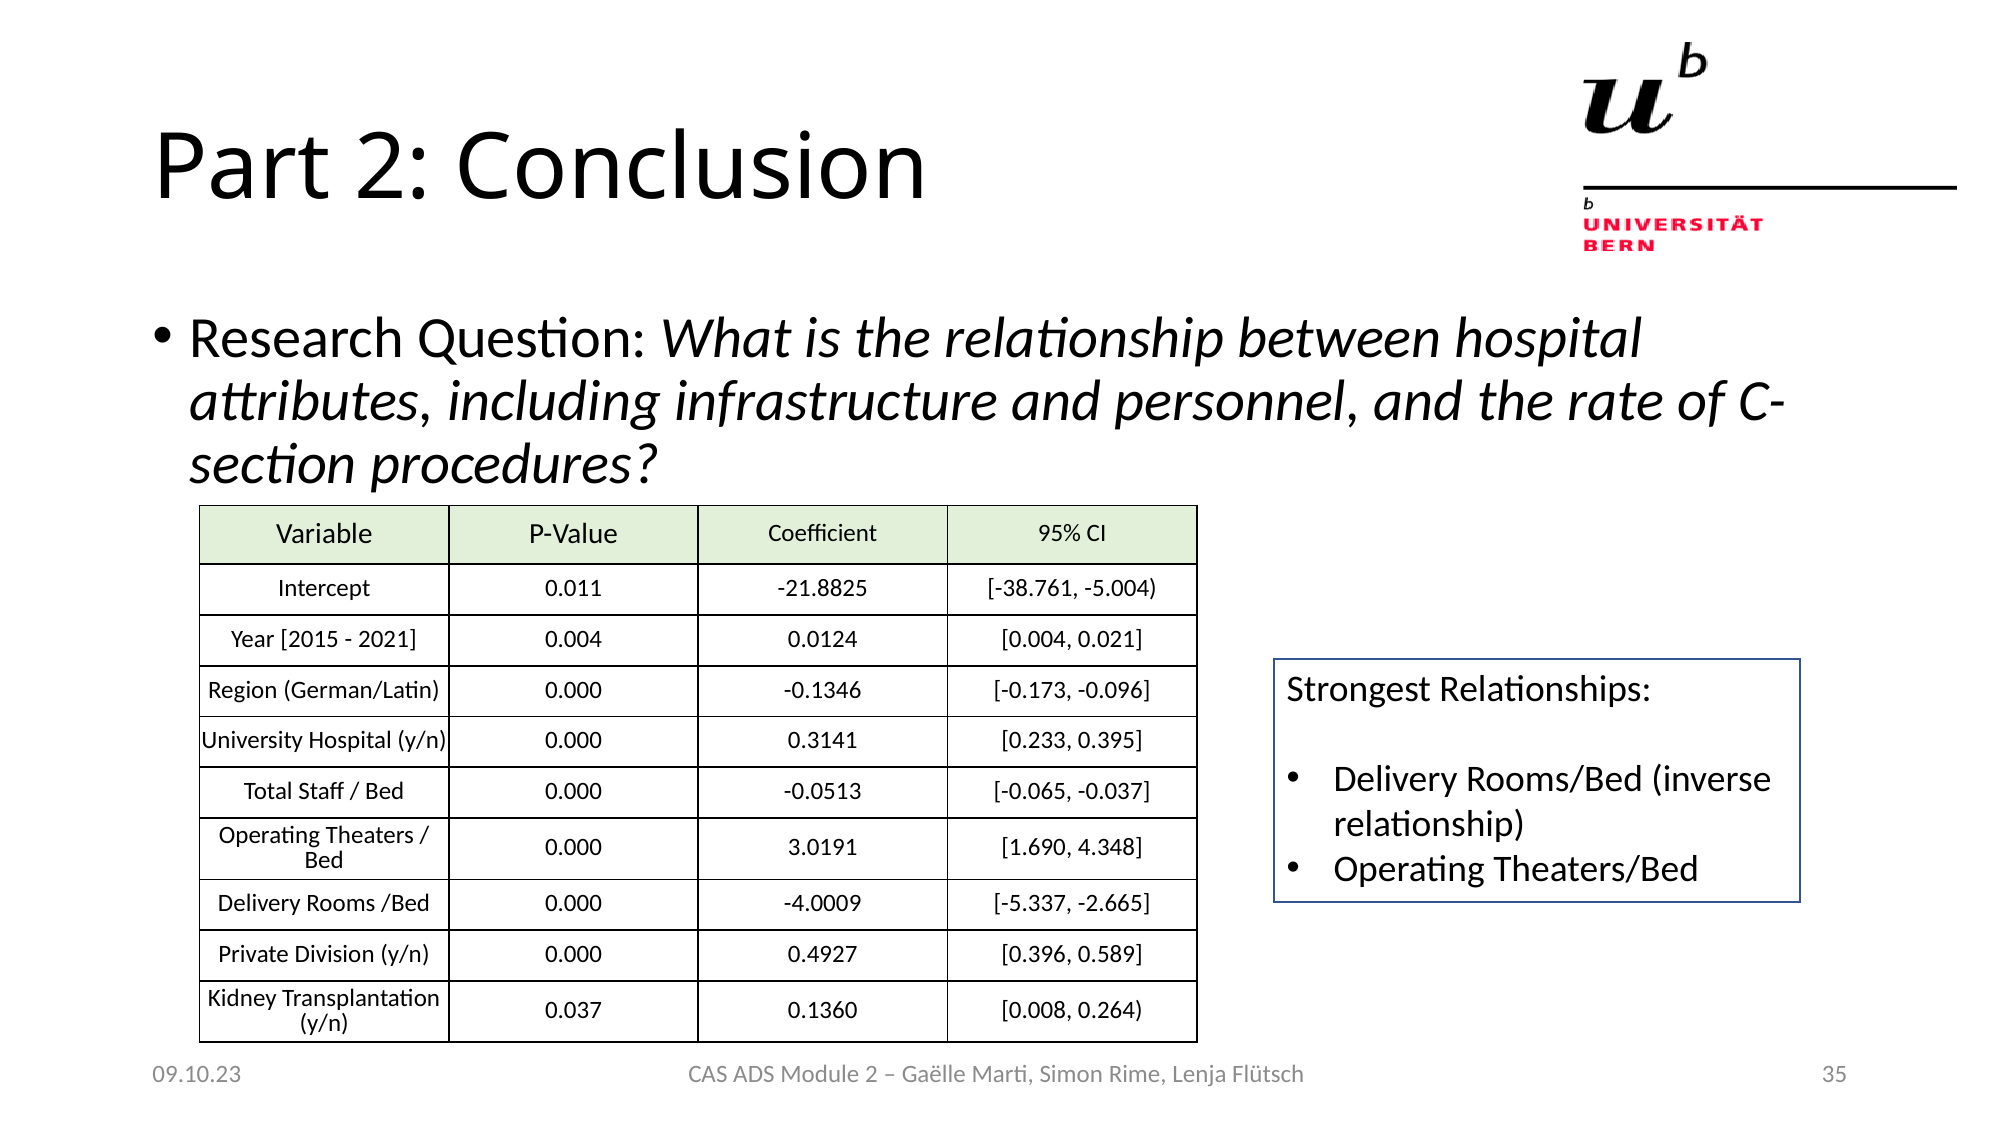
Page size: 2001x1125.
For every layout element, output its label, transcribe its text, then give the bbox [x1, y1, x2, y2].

table_cell Year [2015 - 2021] [200, 616, 448, 665]
table_cell Delivery Rooms /Bed [200, 880, 448, 929]
table_cell 0.0124 [699, 616, 947, 665]
table_cell 0.000 [450, 819, 697, 879]
table_cell 0.037 [450, 982, 697, 1041]
table_cell [-0.173, -0.096] [948, 667, 1196, 716]
table_cell 3.0191 [699, 819, 947, 879]
table_header P-Value [450, 506, 697, 563]
table_cell 0.000 [450, 768, 697, 817]
text_box Strongest Relationships: Delivery Rooms/Bed (inverse relationship) Operating Theaters/Bed [1271, 656, 1881, 897]
list Research Question: What is the relationship between hospital attributes, including infrastructure and personnel, and the rate of C-section procedures? [137, 299, 1863, 517]
table_cell 0.4927 [699, 931, 947, 980]
table_cell University Hospital (y/n) [200, 717, 448, 766]
table_cell Operating Theaters / Bed [200, 819, 448, 879]
table_cell Region (German/Latin) [200, 667, 448, 716]
table_cell [0.233, 0.395] [948, 717, 1196, 766]
table_cell 0.000 [450, 880, 697, 929]
table_cell [0.004, 0.021] [948, 616, 1196, 665]
table_header 95% CI [948, 506, 1196, 563]
table_header Coefficient [699, 506, 947, 563]
table_cell Total Staff / Bed [200, 768, 448, 817]
table_cell -21.8825 [699, 565, 947, 614]
table_cell 0.000 [450, 667, 697, 716]
table_cell Kidney Transplantation (y/n) [200, 982, 448, 1041]
table_cell [-38.761, -5.004) [948, 565, 1196, 614]
table_cell 0.3141 [699, 717, 947, 766]
table_cell [0.008, 0.264) [948, 982, 1196, 1041]
table_cell [1.690, 4.348] [948, 819, 1196, 879]
table_cell [-5.337, -2.665] [948, 880, 1196, 929]
text_box [1273, 658, 1801, 903]
table_cell 0.011 [450, 565, 697, 614]
table_cell [0.396, 0.589] [948, 931, 1196, 980]
table_cell [-0.065, -0.037] [948, 768, 1196, 817]
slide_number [137, 1042, 588, 1103]
table_cell -0.0513 [699, 768, 947, 817]
table_cell Private Division (y/n) [200, 931, 448, 980]
table_header Variable [200, 506, 448, 563]
table_cell 0.000 [450, 717, 697, 766]
table_cell 0.1360 [699, 982, 947, 1041]
footer CAS ADS Module 2 – Gaëlle Marti, Simon Rime, Lenja Flütsch [662, 1042, 1338, 1103]
picture [1583, 0, 2001, 251]
table_cell -0.1346 [699, 667, 947, 716]
slide_number 35 [1412, 1042, 1863, 1103]
table_cell -4.0009 [699, 880, 947, 929]
table_cell 0.000 [450, 931, 697, 980]
table_cell 0.004 [450, 616, 697, 665]
title Part 2: Conclusion [137, 59, 1863, 278]
table_cell Intercept [200, 565, 448, 614]
